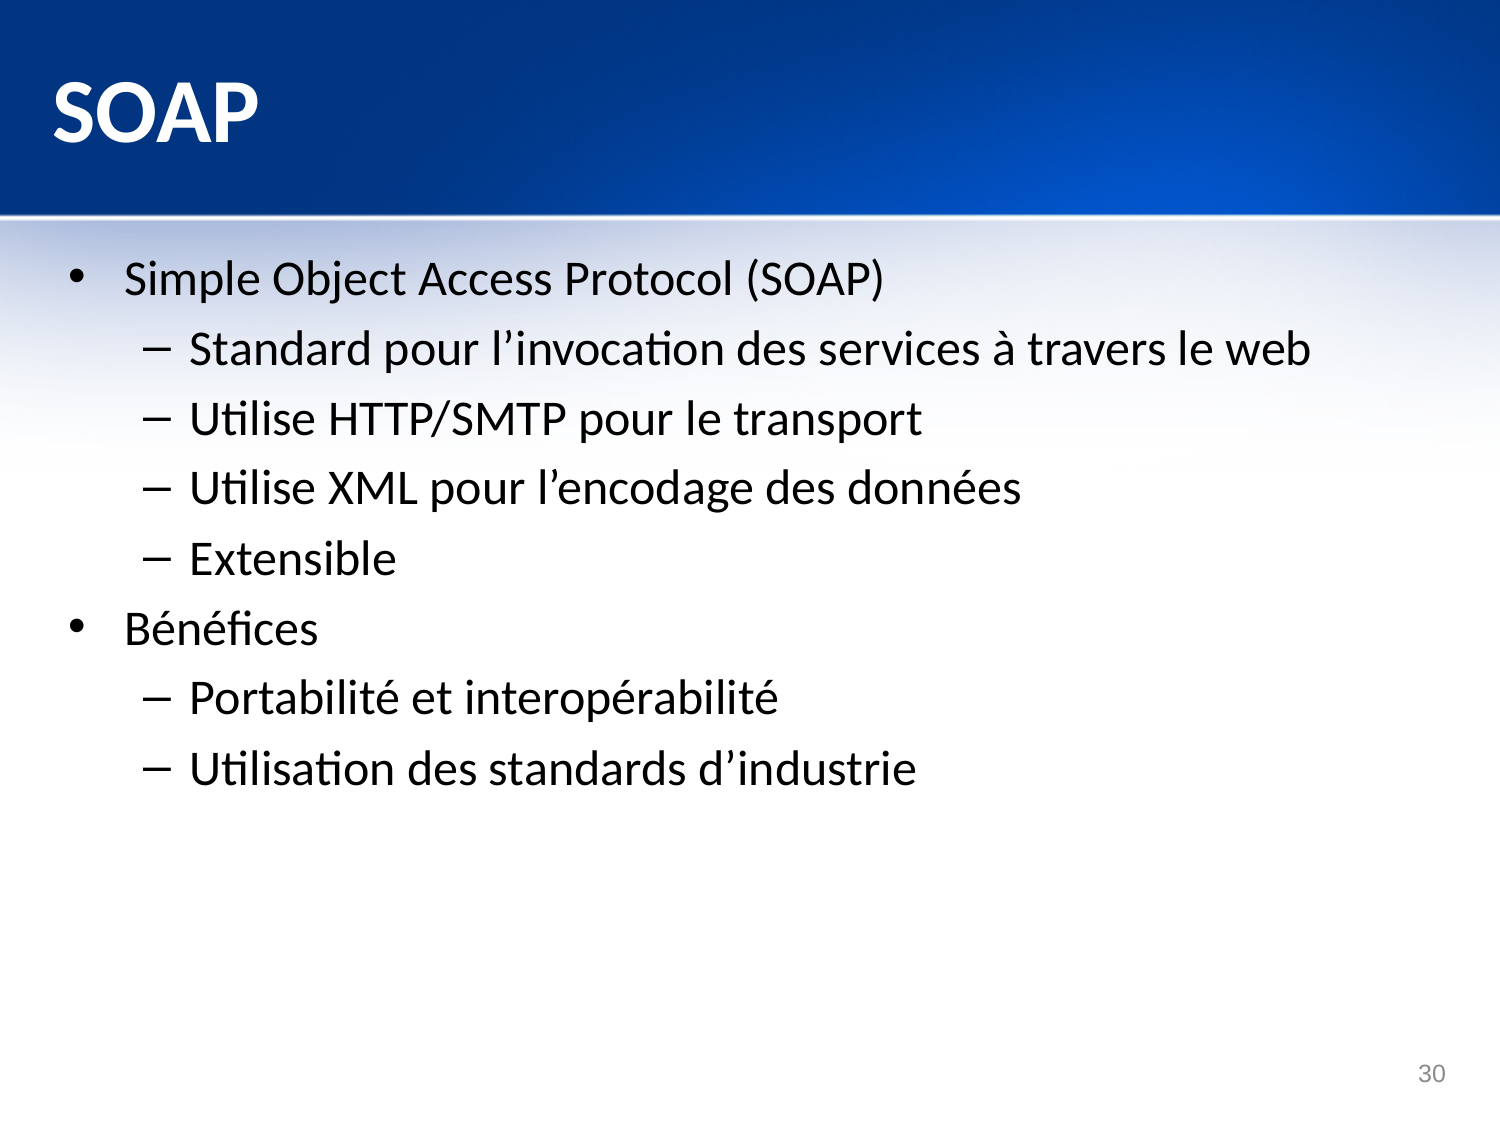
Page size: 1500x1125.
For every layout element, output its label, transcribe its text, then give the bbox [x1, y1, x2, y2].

list Simple Object Access Protocol (SOAP) Standard pour l’invocation des services à travers le web Utilise HTTP/SMTP pour le transport Utilise XML pour l’encodage des données Extensible Bénéfices Portabilité et interopérabilité Utilisation des standards d’industrie [53, 237, 1479, 917]
title SOAP [37, 12, 1225, 200]
picture [0, 0, 1500, 1125]
slide_number 30 [1111, 1042, 1462, 1103]
